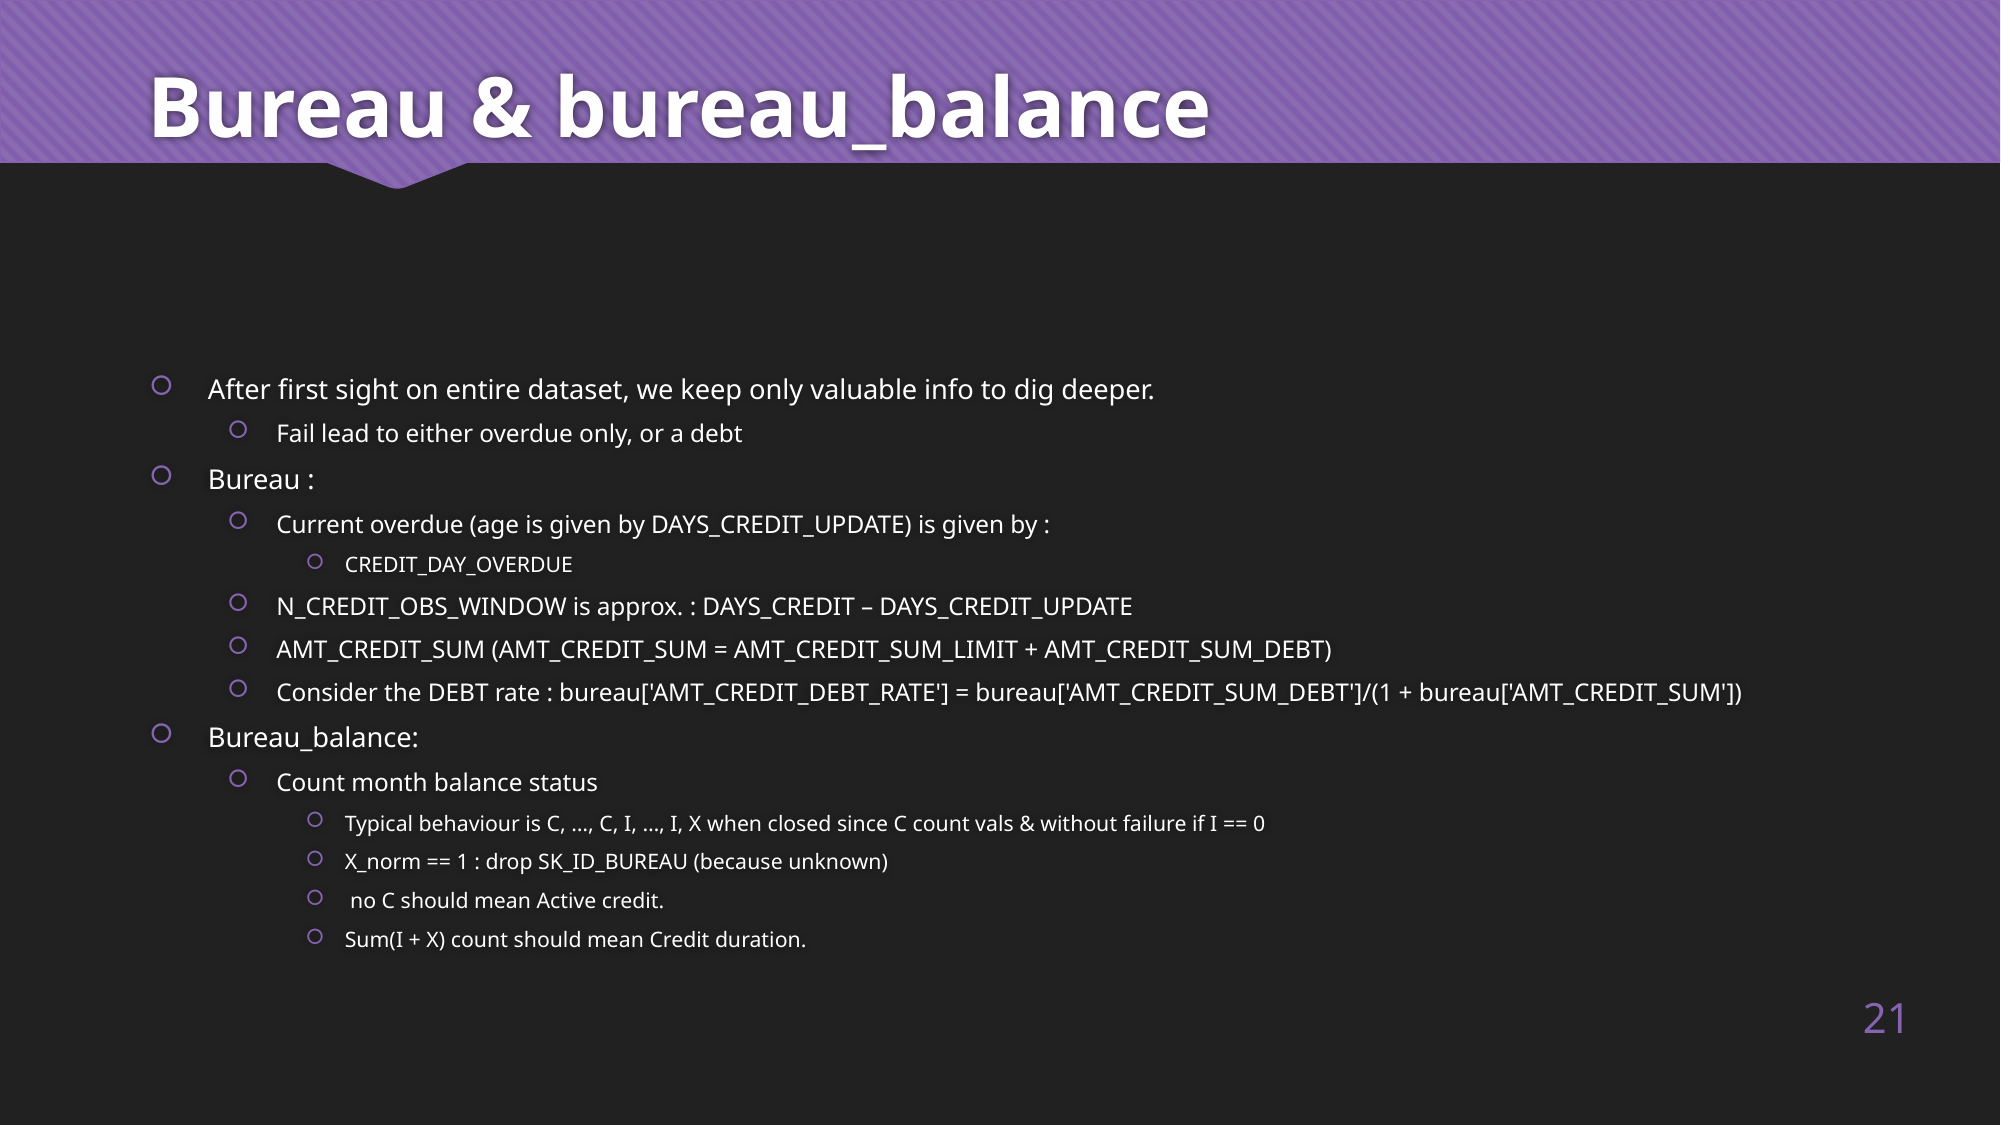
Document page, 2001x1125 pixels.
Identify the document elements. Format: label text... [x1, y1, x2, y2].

slide_number 21 [1751, 970, 1926, 1051]
list After first sight on entire dataset, we keep only valuable info to dig deeper. Fail lead to either overdue only, or a debt Bureau : Current overdue (age is given by DAYS_CREDIT_UPDATE) is given by : CREDIT_DAY_OVERDUE N_CREDIT_OBS_WINDOW is approx. : DAYS_CREDIT – DAYS_CREDIT_UPDATE AMT_CREDIT_SUM (AMT_CREDIT_SUM = AMT_CREDIT_SUM_LIMIT + AMT_CREDIT_SUM_DEBT) Consider the DEBT rate : bureau['AMT_CREDIT_DEBT_RATE'] = bureau['AMT_CREDIT_SUM_DEBT']/(1 + bureau['AMT_CREDIT_SUM']) Bureau_balance: Count month balance status Typical behaviour is C, …, C, I, …, I, X when closed since C count vals & without failure if I == 0 X_norm == 1 : drop SK_ID_BUREAU (because unknown) no C should mean Active credit. Sum(I + X) count should mean Credit duration. [134, 364, 1866, 962]
title Bureau & bureau_balance [132, 2, 1868, 162]
